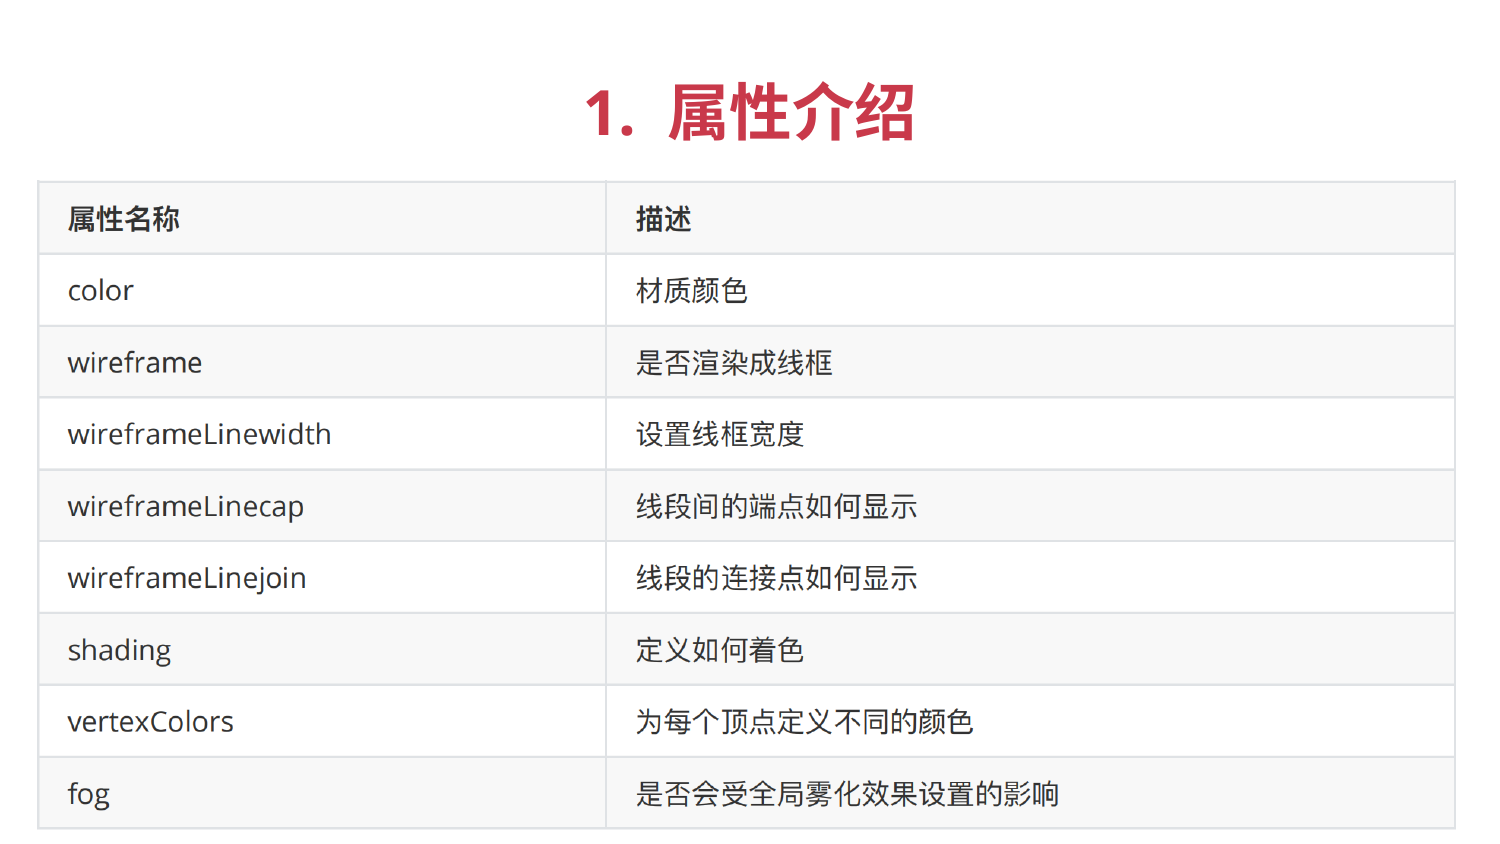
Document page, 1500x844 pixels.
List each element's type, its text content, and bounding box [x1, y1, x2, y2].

text_box 1. 属性介绍 [567, 65, 933, 156]
picture [30, 173, 1470, 836]
